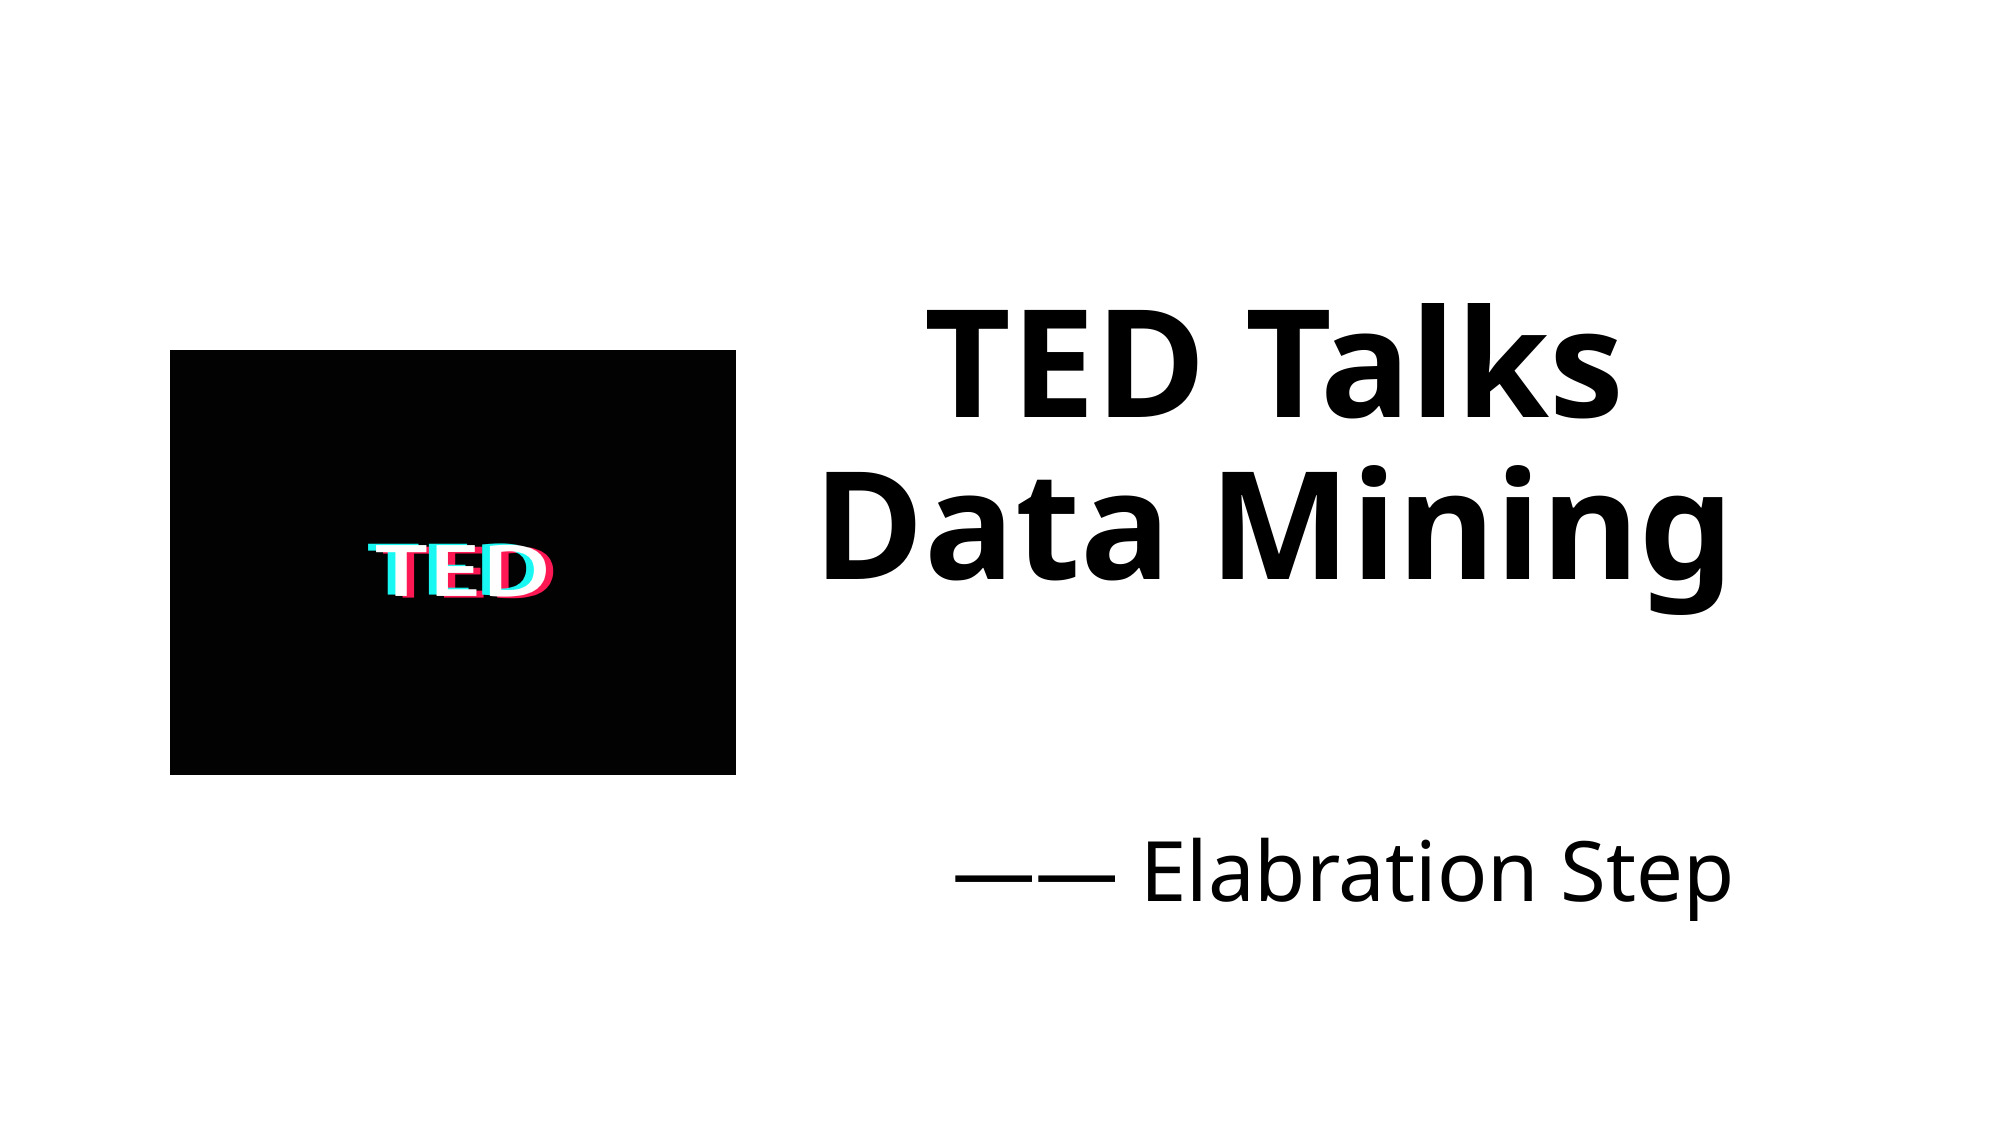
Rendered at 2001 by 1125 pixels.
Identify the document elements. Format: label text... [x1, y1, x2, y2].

picture [170, 350, 736, 775]
subtitle —— Elabration Step [249, 701, 1750, 974]
title TED Talks Data Mining [798, 195, 1750, 620]
